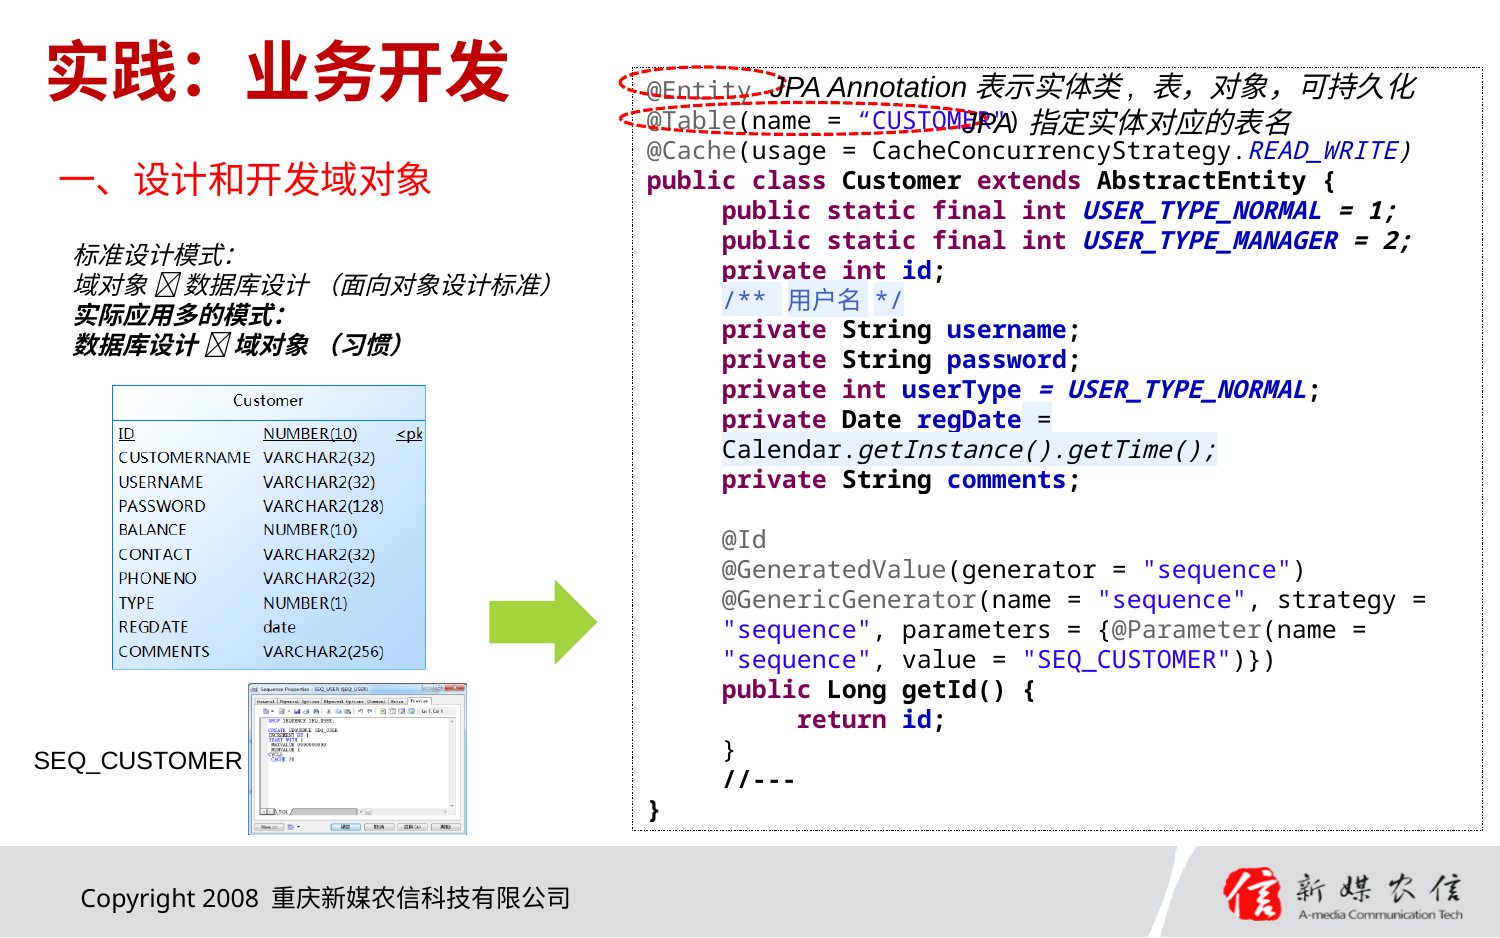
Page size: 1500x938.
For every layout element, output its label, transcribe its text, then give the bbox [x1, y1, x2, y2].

title 实践：业务开发 [29, 19, 1465, 121]
text_box JPA Annotation表示实体类, 表，对象，可持久化 [755, 60, 1430, 111]
picture [247, 683, 467, 836]
text_box @Entity @Table(name = “CUSTOMER") @Cache(usage = CacheConcurrencyStrategy.READ_WRITE) public class Customer extends AbstractEntity { public static final int USER_TYPE_NORMAL = 1; public static final int USER_TYPE_MANAGER = 2; private int id; /** 用户名 */ private String username; private String password; private int userType = USER_TYPE_NORMAL; private Date regDate = Calendar.getInstance().getTime(); private String comments; @Id @GeneratedValue(generator = "sequence") @GenericGenerator(name = "sequence", strategy = "sequence", parameters = {@Parameter(name = "sequence", value = "SEQ_CUSTOMER")}) public Long getId() { return id; } //--- } [632, 67, 1483, 831]
text_box [617, 99, 947, 138]
text_box 一、设计和开发域对象 [43, 149, 448, 209]
picture [0, 846, 1500, 937]
text_box 标准设计模式： 域对象  数据库设计 （面向对象设计标准） 实际应用多的模式： 数据库设计  域对象 （习惯） [57, 232, 585, 367]
text_box [616, 63, 755, 102]
text_box JPA 指定实体对应的表名 [947, 96, 1307, 147]
picture [114, 384, 427, 670]
text_box SEQ_CUSTOMER [18, 736, 243, 782]
text_box [490, 581, 597, 664]
